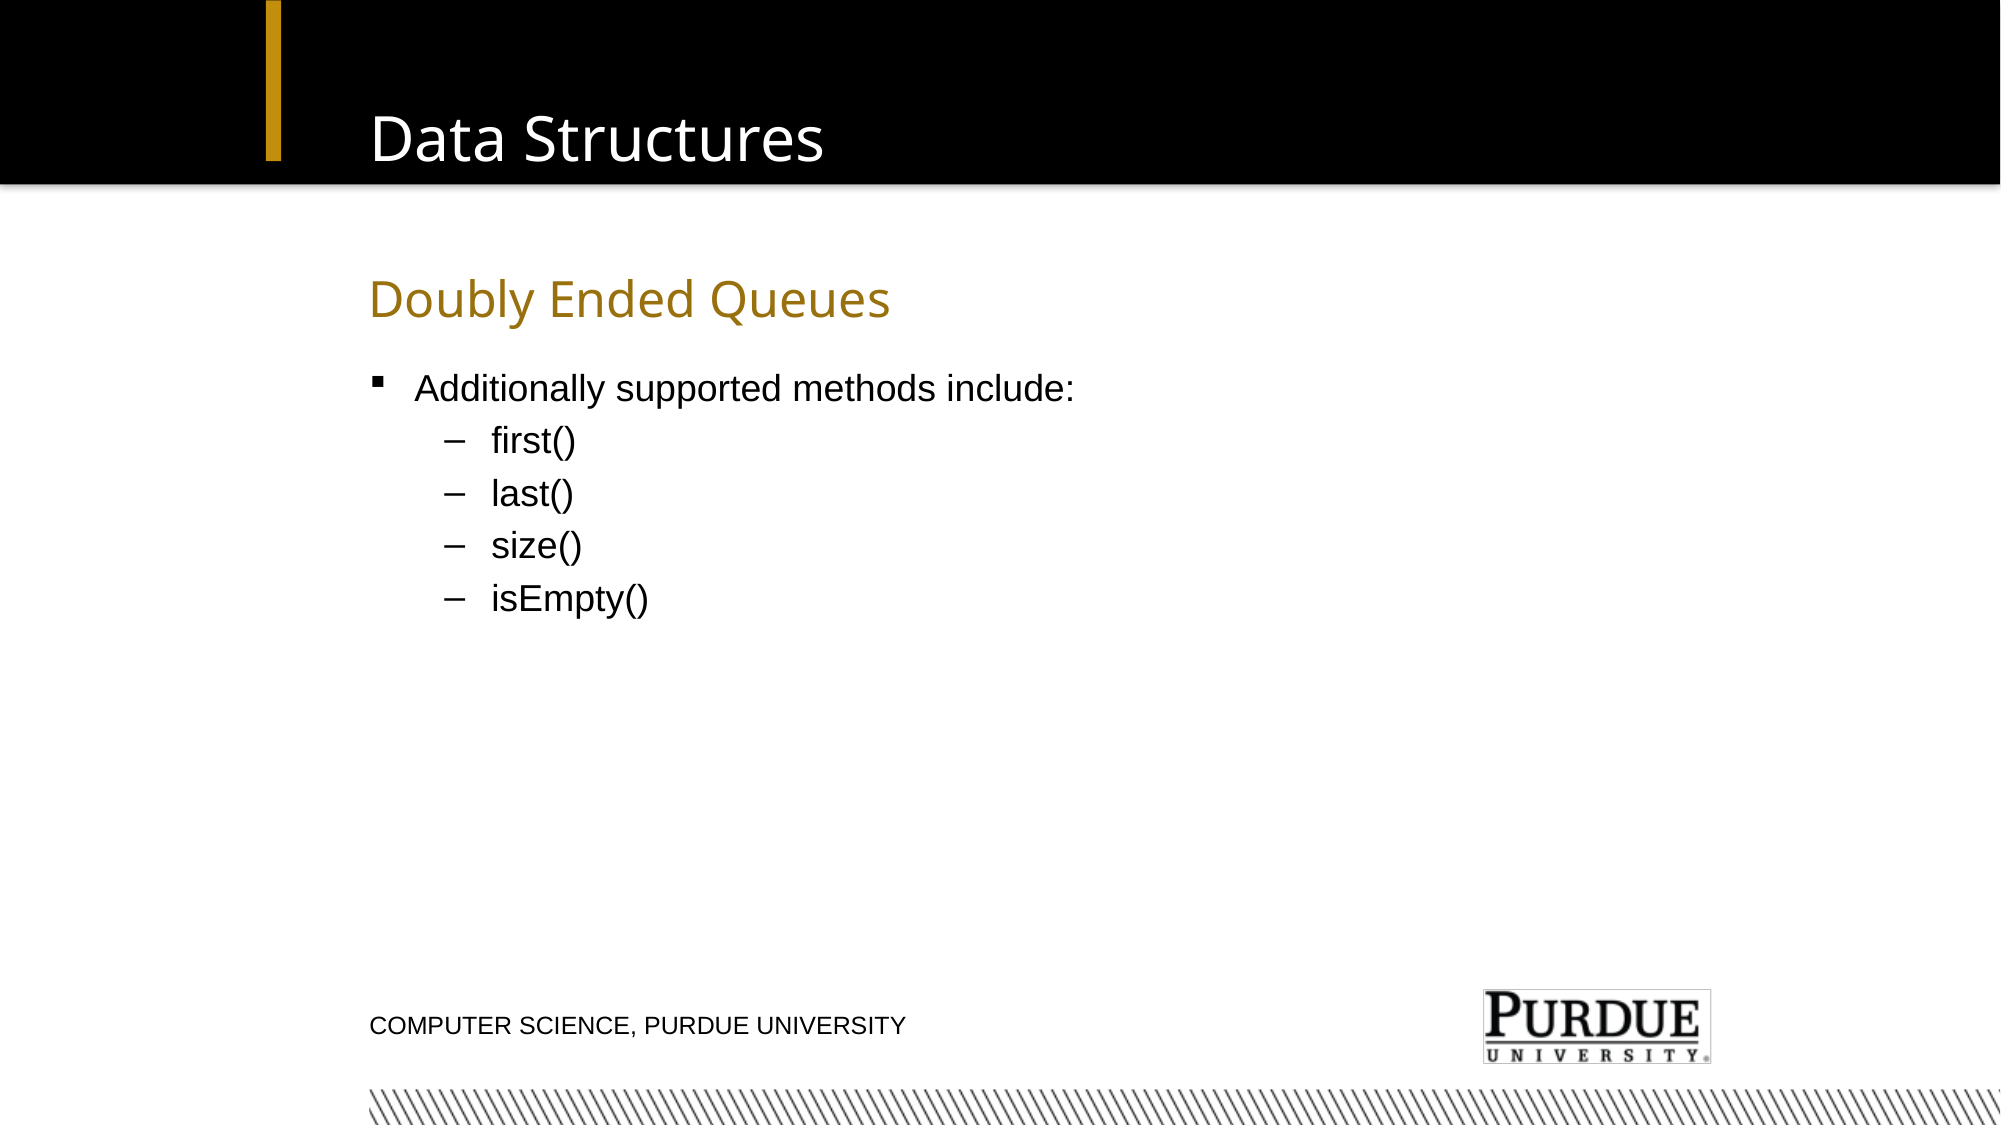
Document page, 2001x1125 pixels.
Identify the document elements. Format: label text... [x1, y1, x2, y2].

list Additionally supported methods include: first() last() size() isEmpty() [369, 363, 1840, 924]
list Computer Science, Purdue University [369, 1009, 1375, 1047]
title Data Structures [369, 98, 1704, 186]
list Doubly Ended Queues [368, 267, 1704, 337]
